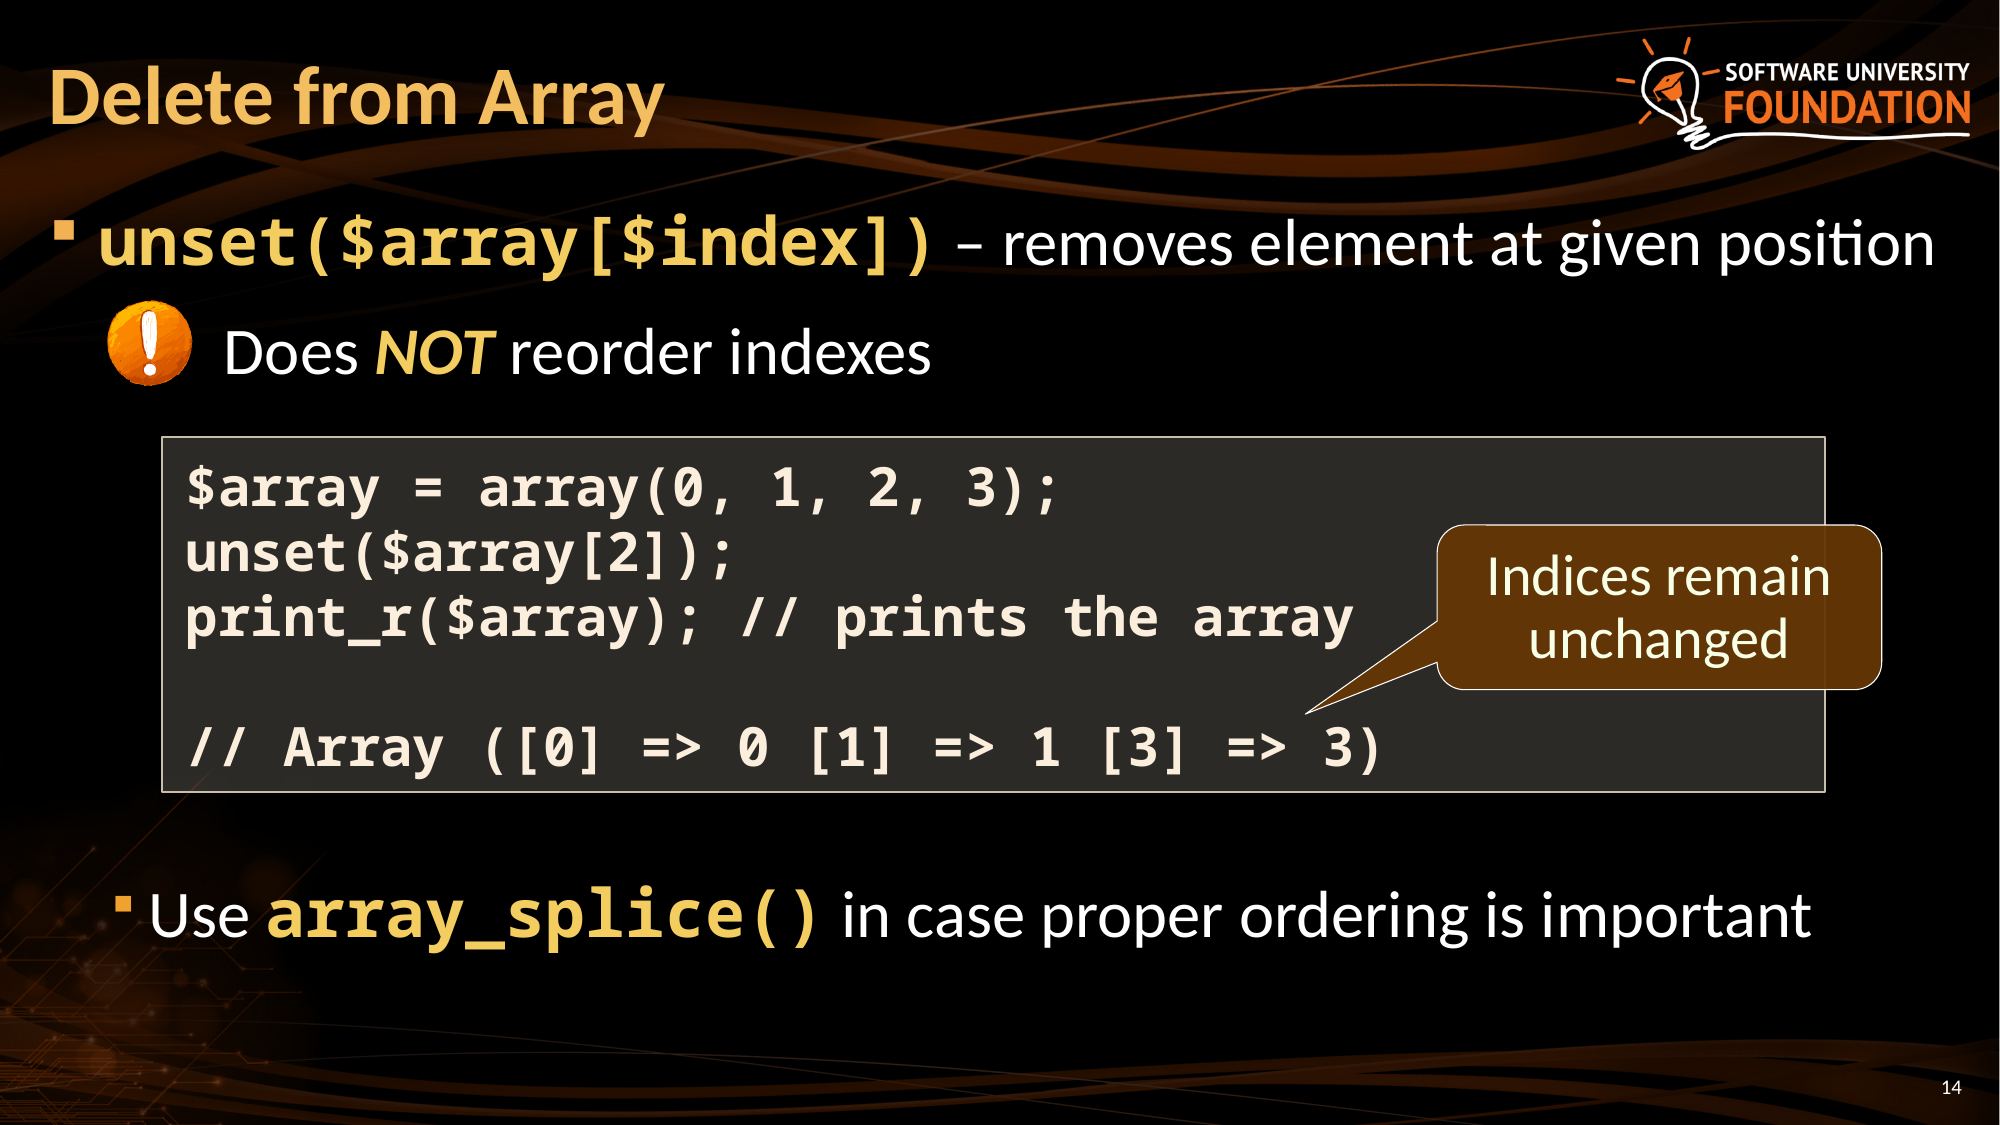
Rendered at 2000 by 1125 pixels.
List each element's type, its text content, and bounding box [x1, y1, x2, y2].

text_box Indices remain unchanged [1305, 524, 1882, 715]
text_box $array = array(0, 1, 2, 3); unset($array[2]); print_r($array); // prints the array // Array ([0] => 0 [1] => 1 [3] => 3) [162, 437, 1825, 792]
picture [0, 0, 2000, 1125]
list unset($array[$index]) – removes element at given position Does NOT reorder indexes Use array_splice() in case proper ordering is important [31, 188, 1968, 1103]
title Delete from Array [30, 6, 1602, 189]
